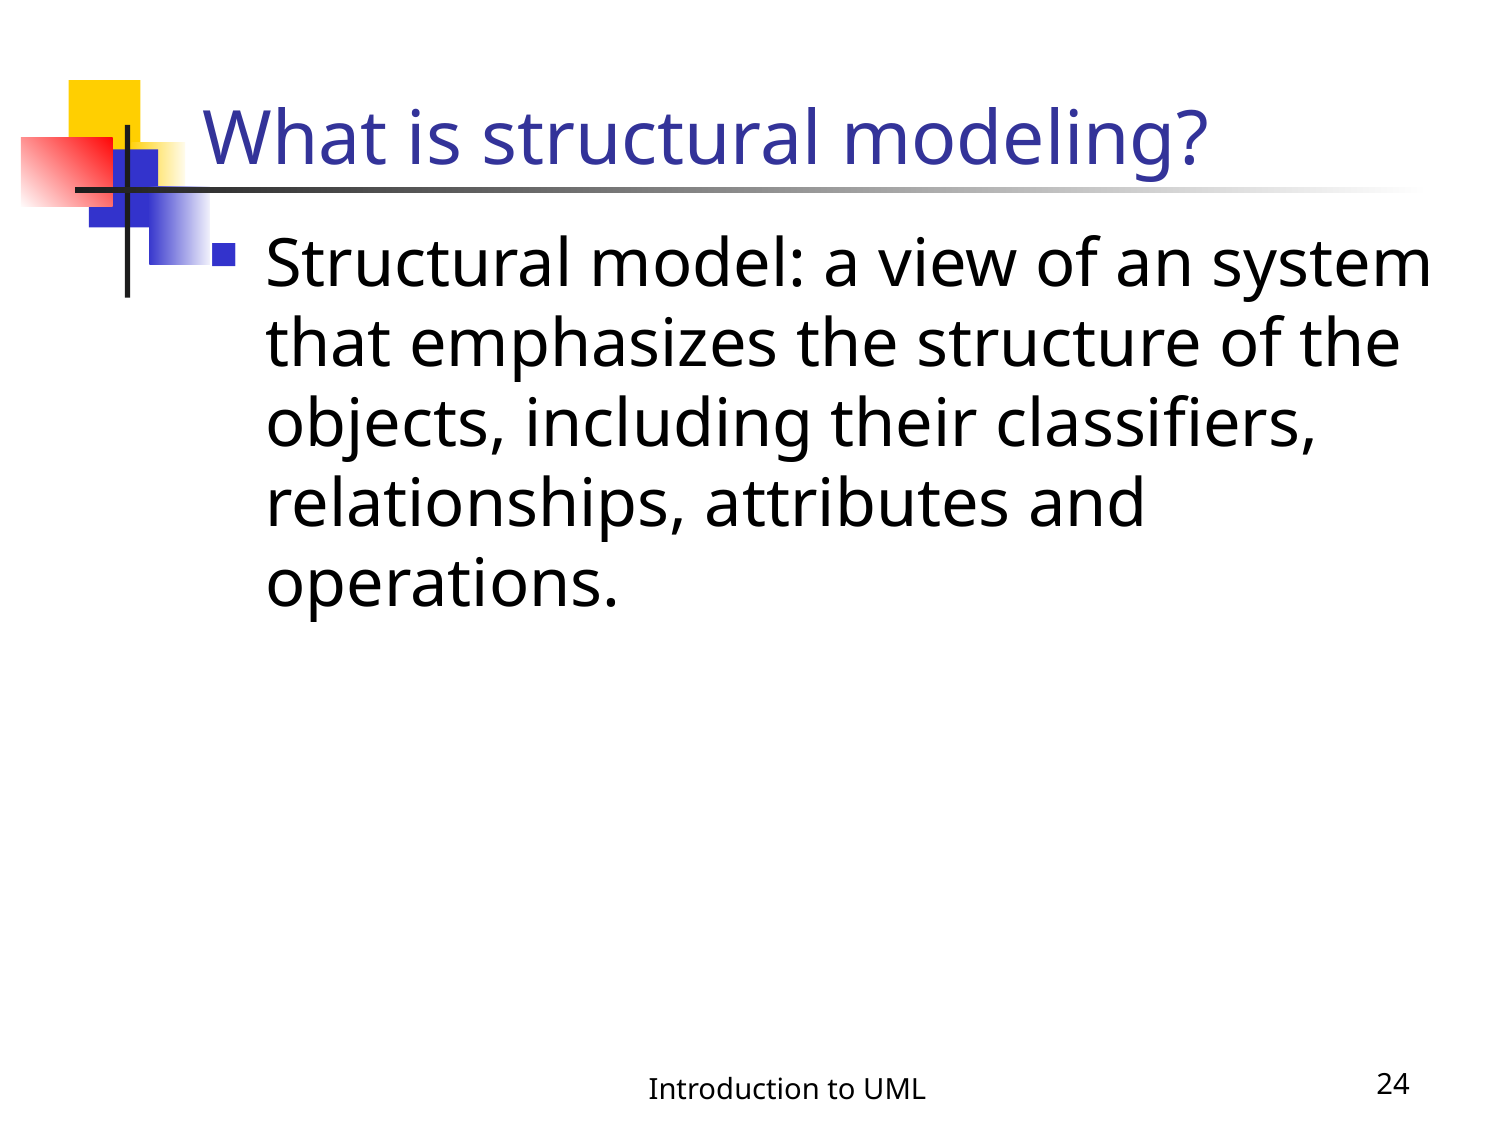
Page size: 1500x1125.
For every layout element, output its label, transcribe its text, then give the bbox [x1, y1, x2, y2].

list Structural model: a view of an system that emphasizes the structure of the objects, including their classifiers, relationships, attributes and operations. [193, 212, 1469, 1006]
slide_number 24 [1112, 1037, 1425, 1113]
title What is structural modeling? [187, 50, 1466, 188]
footer Introduction to UML [549, 1037, 1025, 1113]
